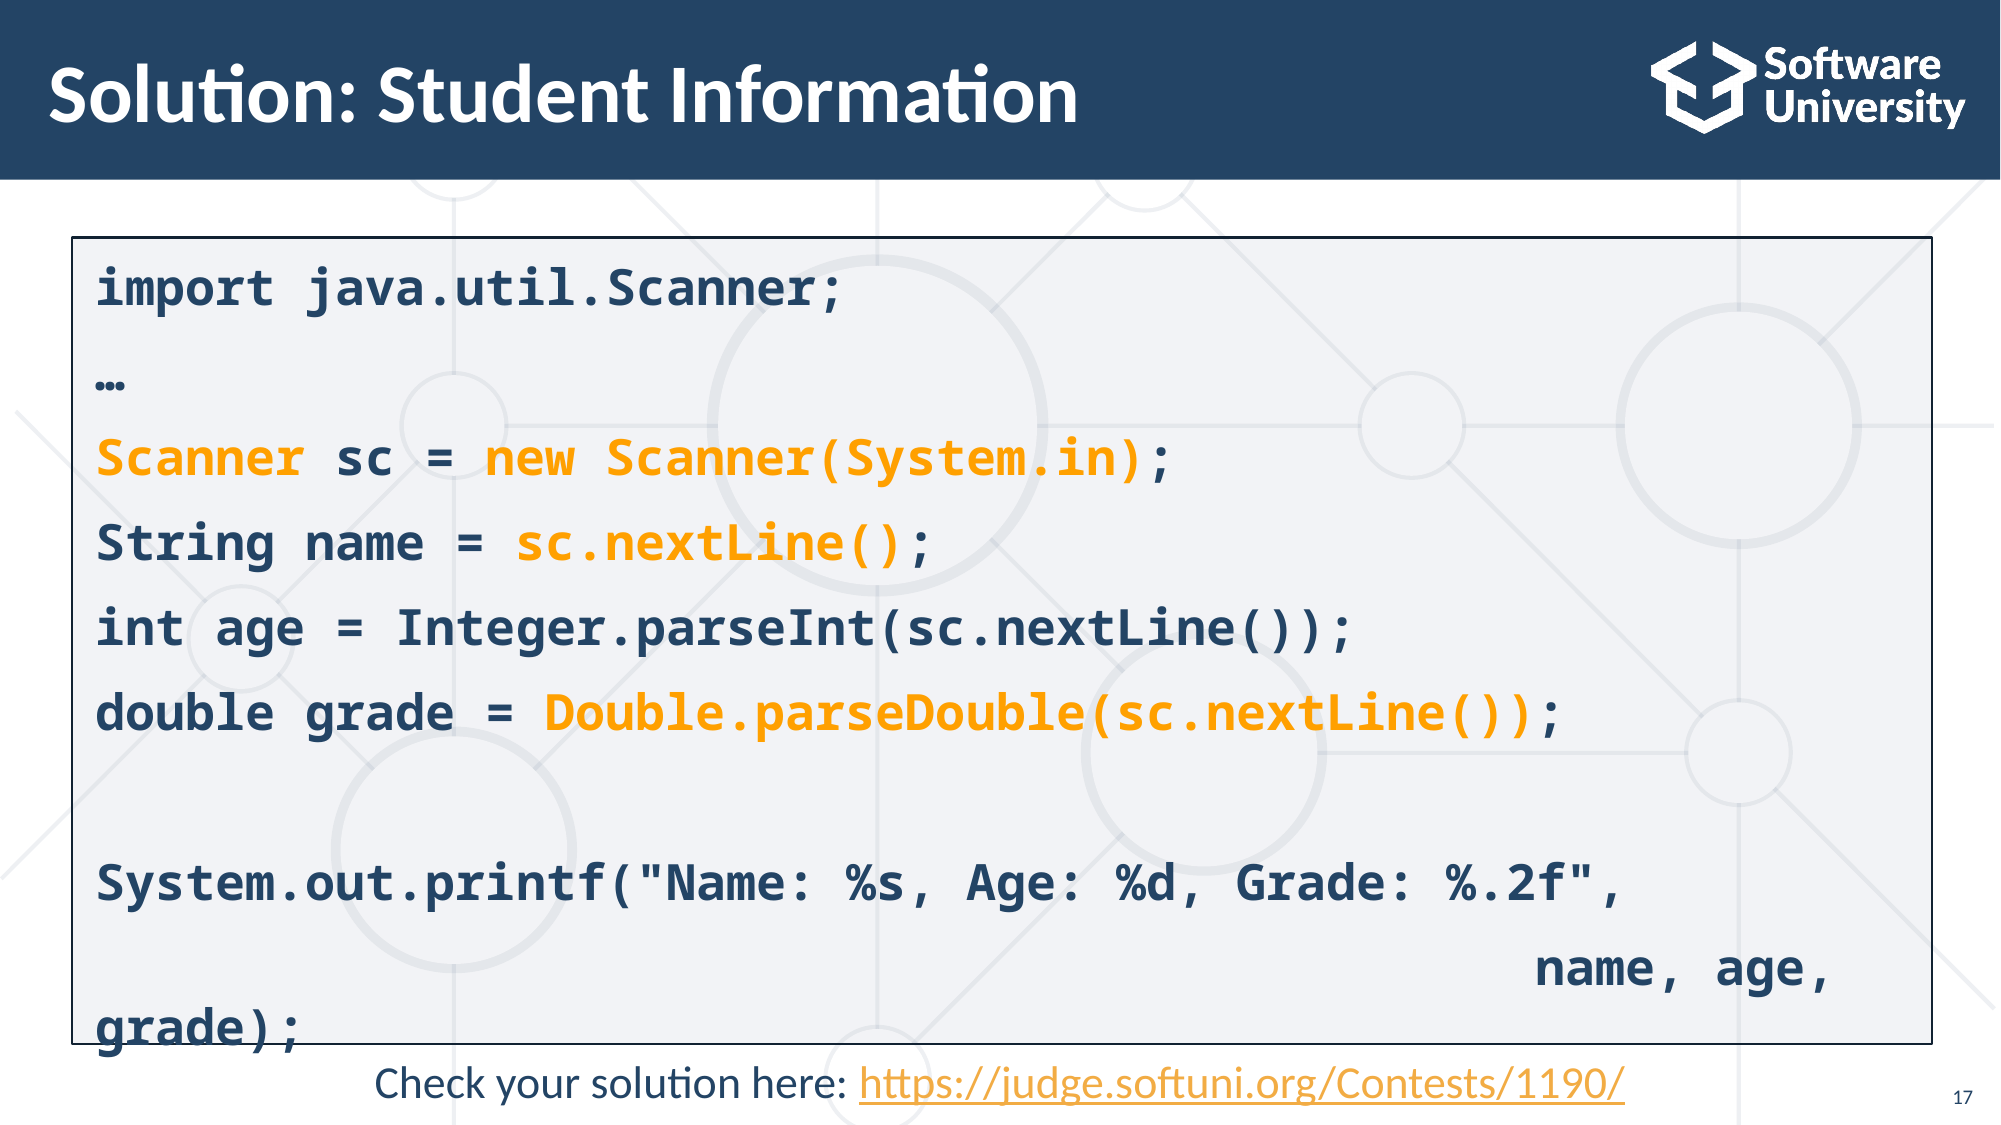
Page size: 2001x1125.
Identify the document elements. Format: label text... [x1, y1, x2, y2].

list import java.util.Scanner; … Scanner sc = new Scanner(System.in); String name = sc.nextLine(); int age = Integer.parseInt(sc.nextLine()); double grade = Double.parseDouble(sc.nextLine()); System.out.printf("Name: %s, Age: %d, Grade: %.2f", name, age, grade); [71, 236, 1933, 1045]
slide_number 17 [1927, 1067, 1989, 1117]
picture [1651, 41, 1966, 134]
title Solution: Student Information [31, 16, 1625, 162]
text_box Check your solution here: https://judge.softuni.org/Contests/1190/ [131, 1045, 1869, 1116]
